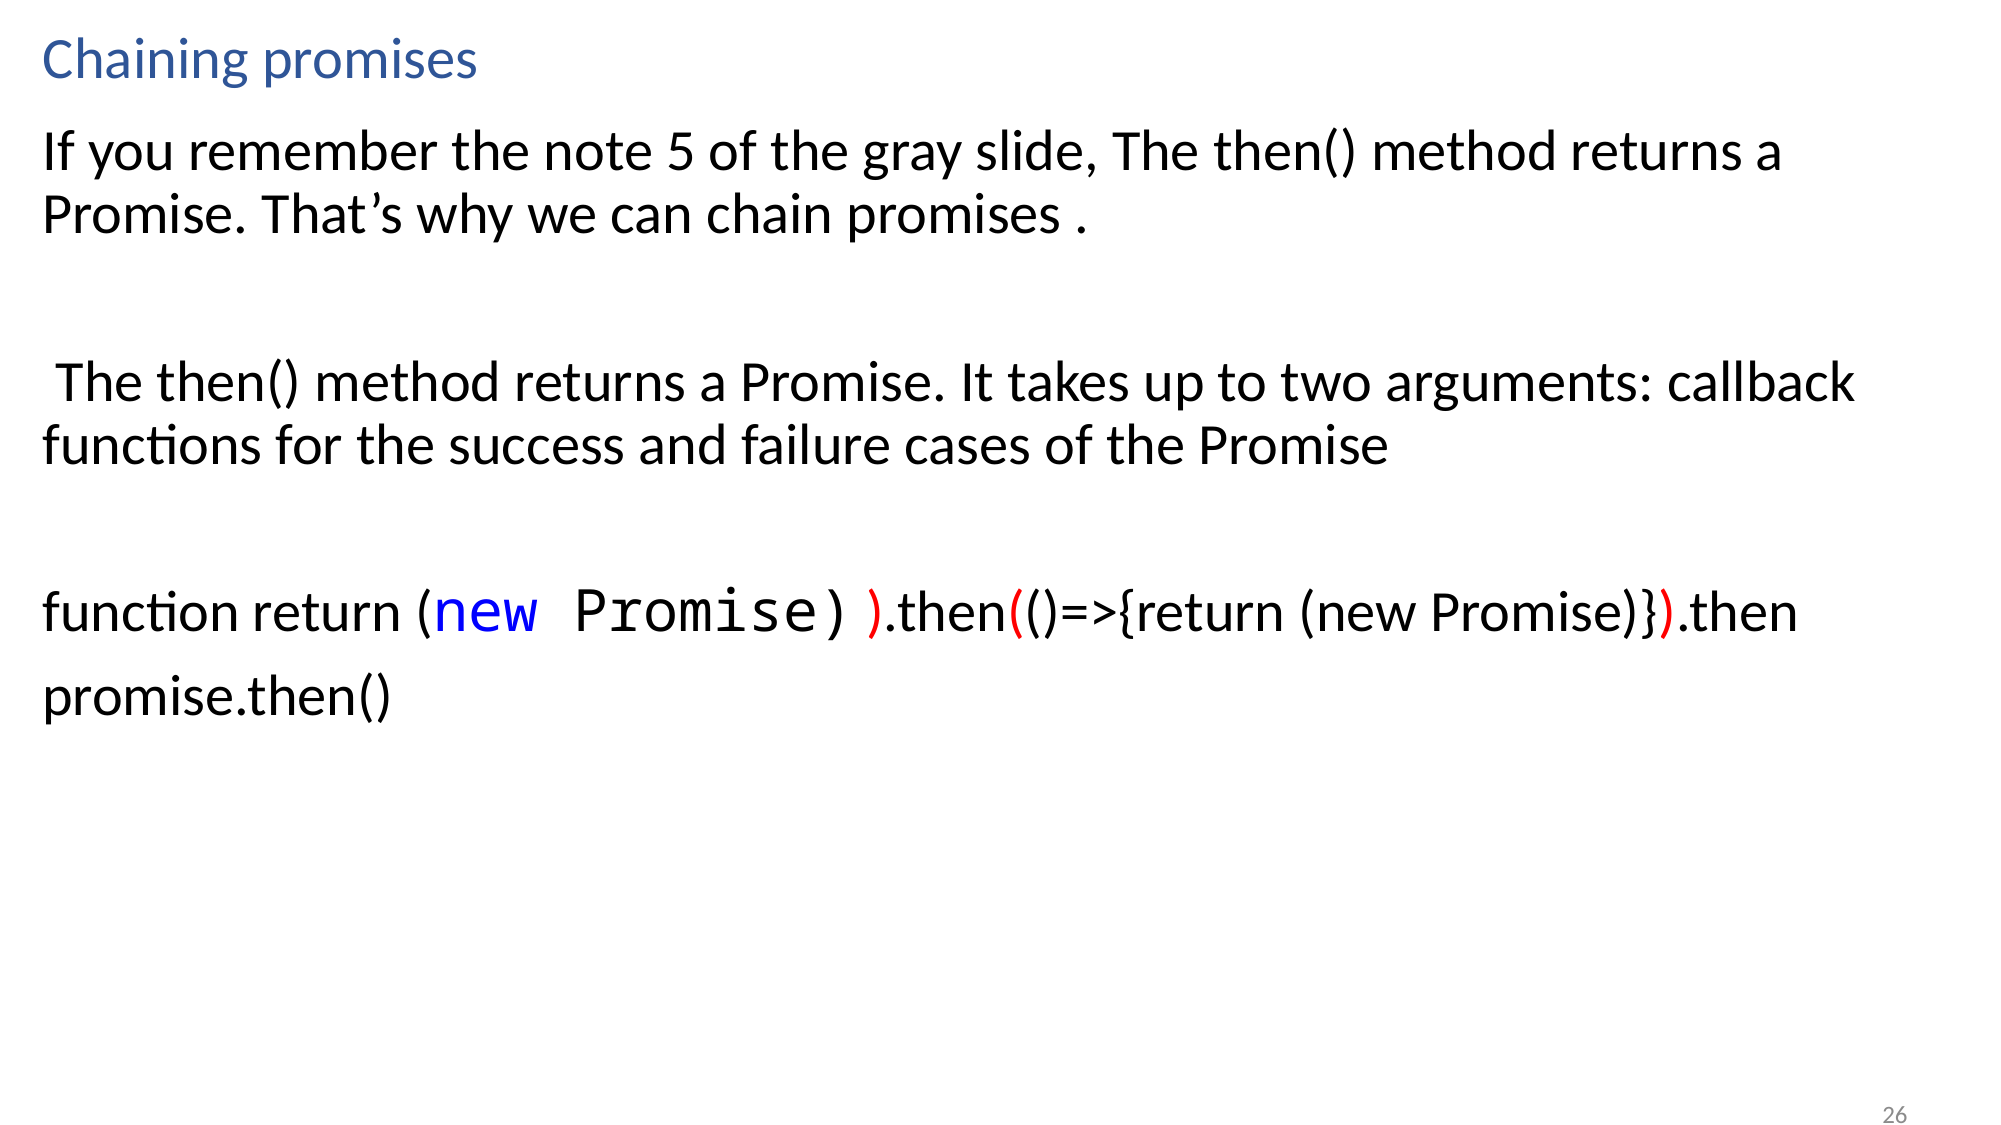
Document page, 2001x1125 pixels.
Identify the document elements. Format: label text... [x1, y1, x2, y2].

slide_number 26 [1818, 1092, 1923, 1125]
title Chaining promises [27, 19, 1985, 99]
list If you remember the note 5 of the gray slide, The then() method returns a Promise. That’s why we can chain promises . The then() method returns a Promise. It takes up to two arguments: callback functions for the success and failure cases of the Promise function return (new Promise) ).then(()=>{return (new Promise)}).then promise.then() [27, 112, 1985, 1092]
